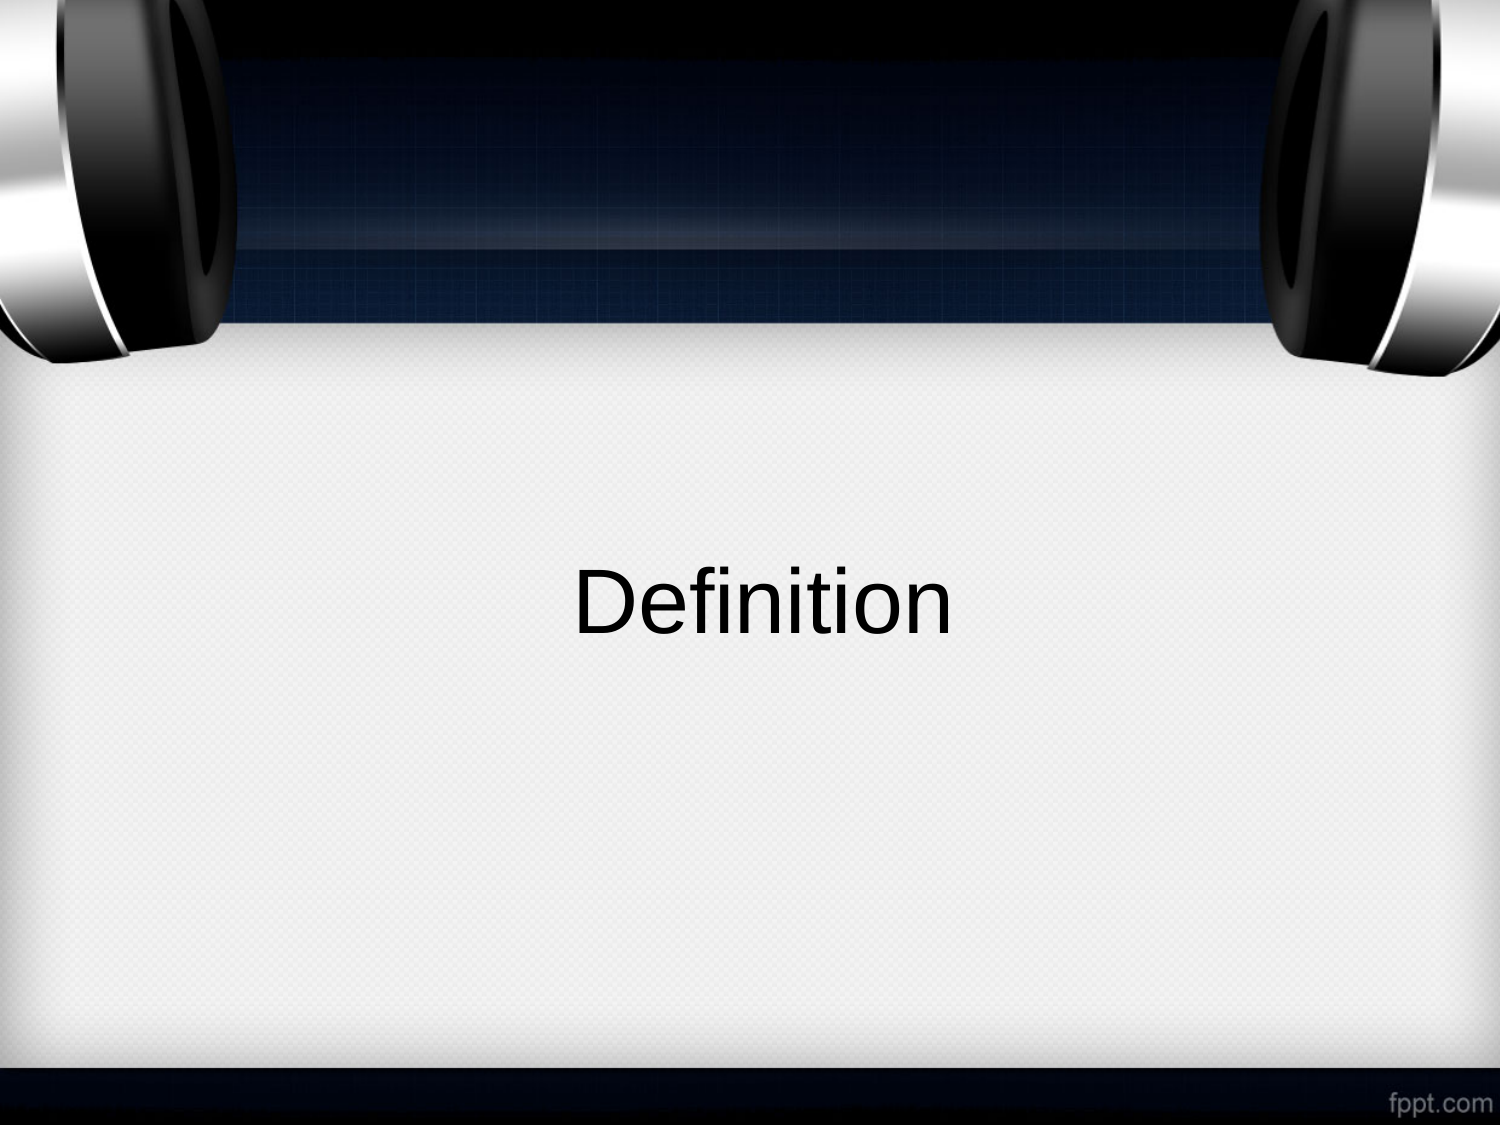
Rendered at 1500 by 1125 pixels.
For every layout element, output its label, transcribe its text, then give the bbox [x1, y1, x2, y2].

title Definition [88, 503, 1439, 691]
picture [0, 0, 1500, 1125]
